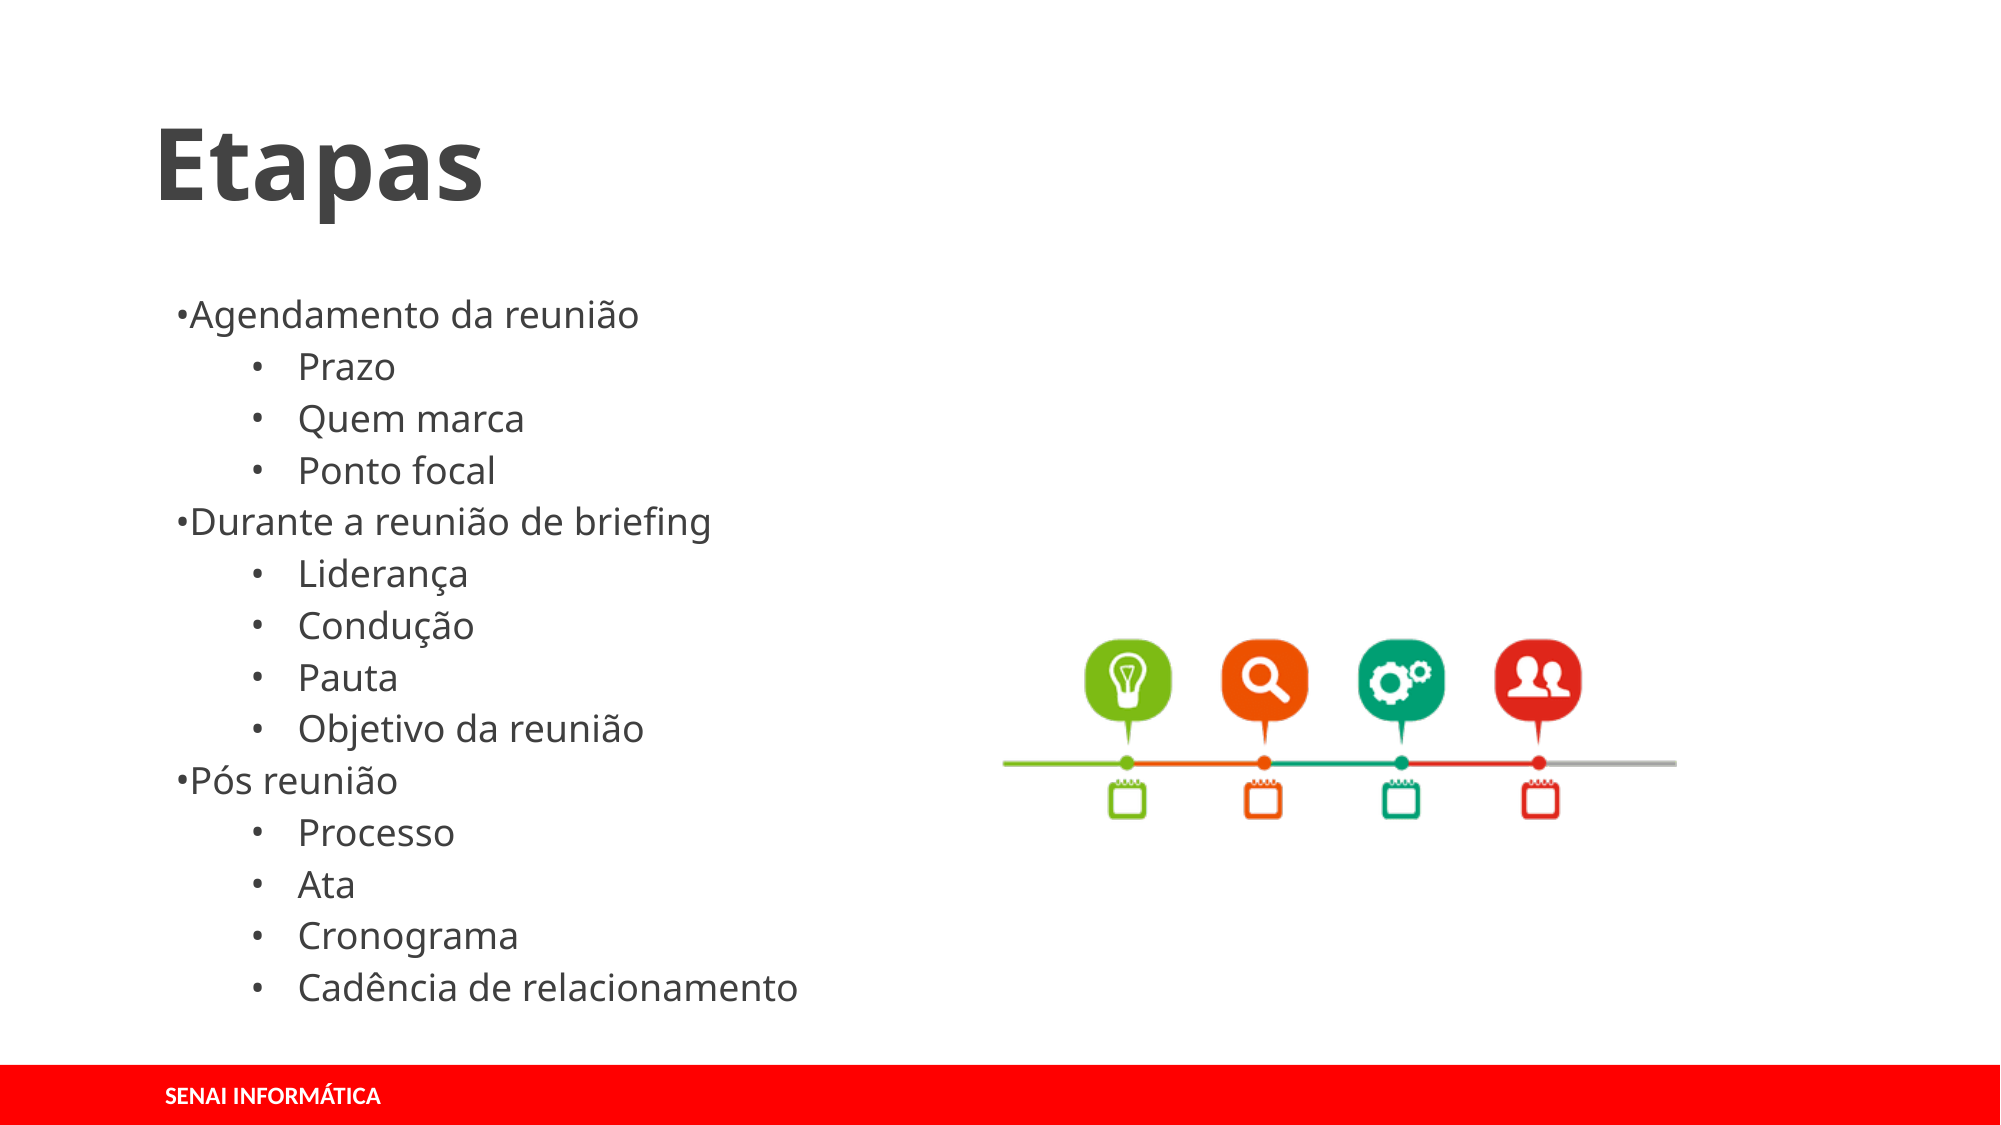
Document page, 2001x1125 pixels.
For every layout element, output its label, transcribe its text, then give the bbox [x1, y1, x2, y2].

text_box SENAI INFORMÁTICA [0, 1064, 2000, 1125]
picture [973, 362, 1708, 1097]
title Etapas [137, 59, 1863, 278]
text_box Agendamento da reunião Prazo Quem marca Ponto focal Durante a reunião de briefing Liderança Condução Pauta Objetivo da reunião Pós reunião Processo Ata Cronograma Cadência de relacionamento [160, 277, 1161, 1017]
